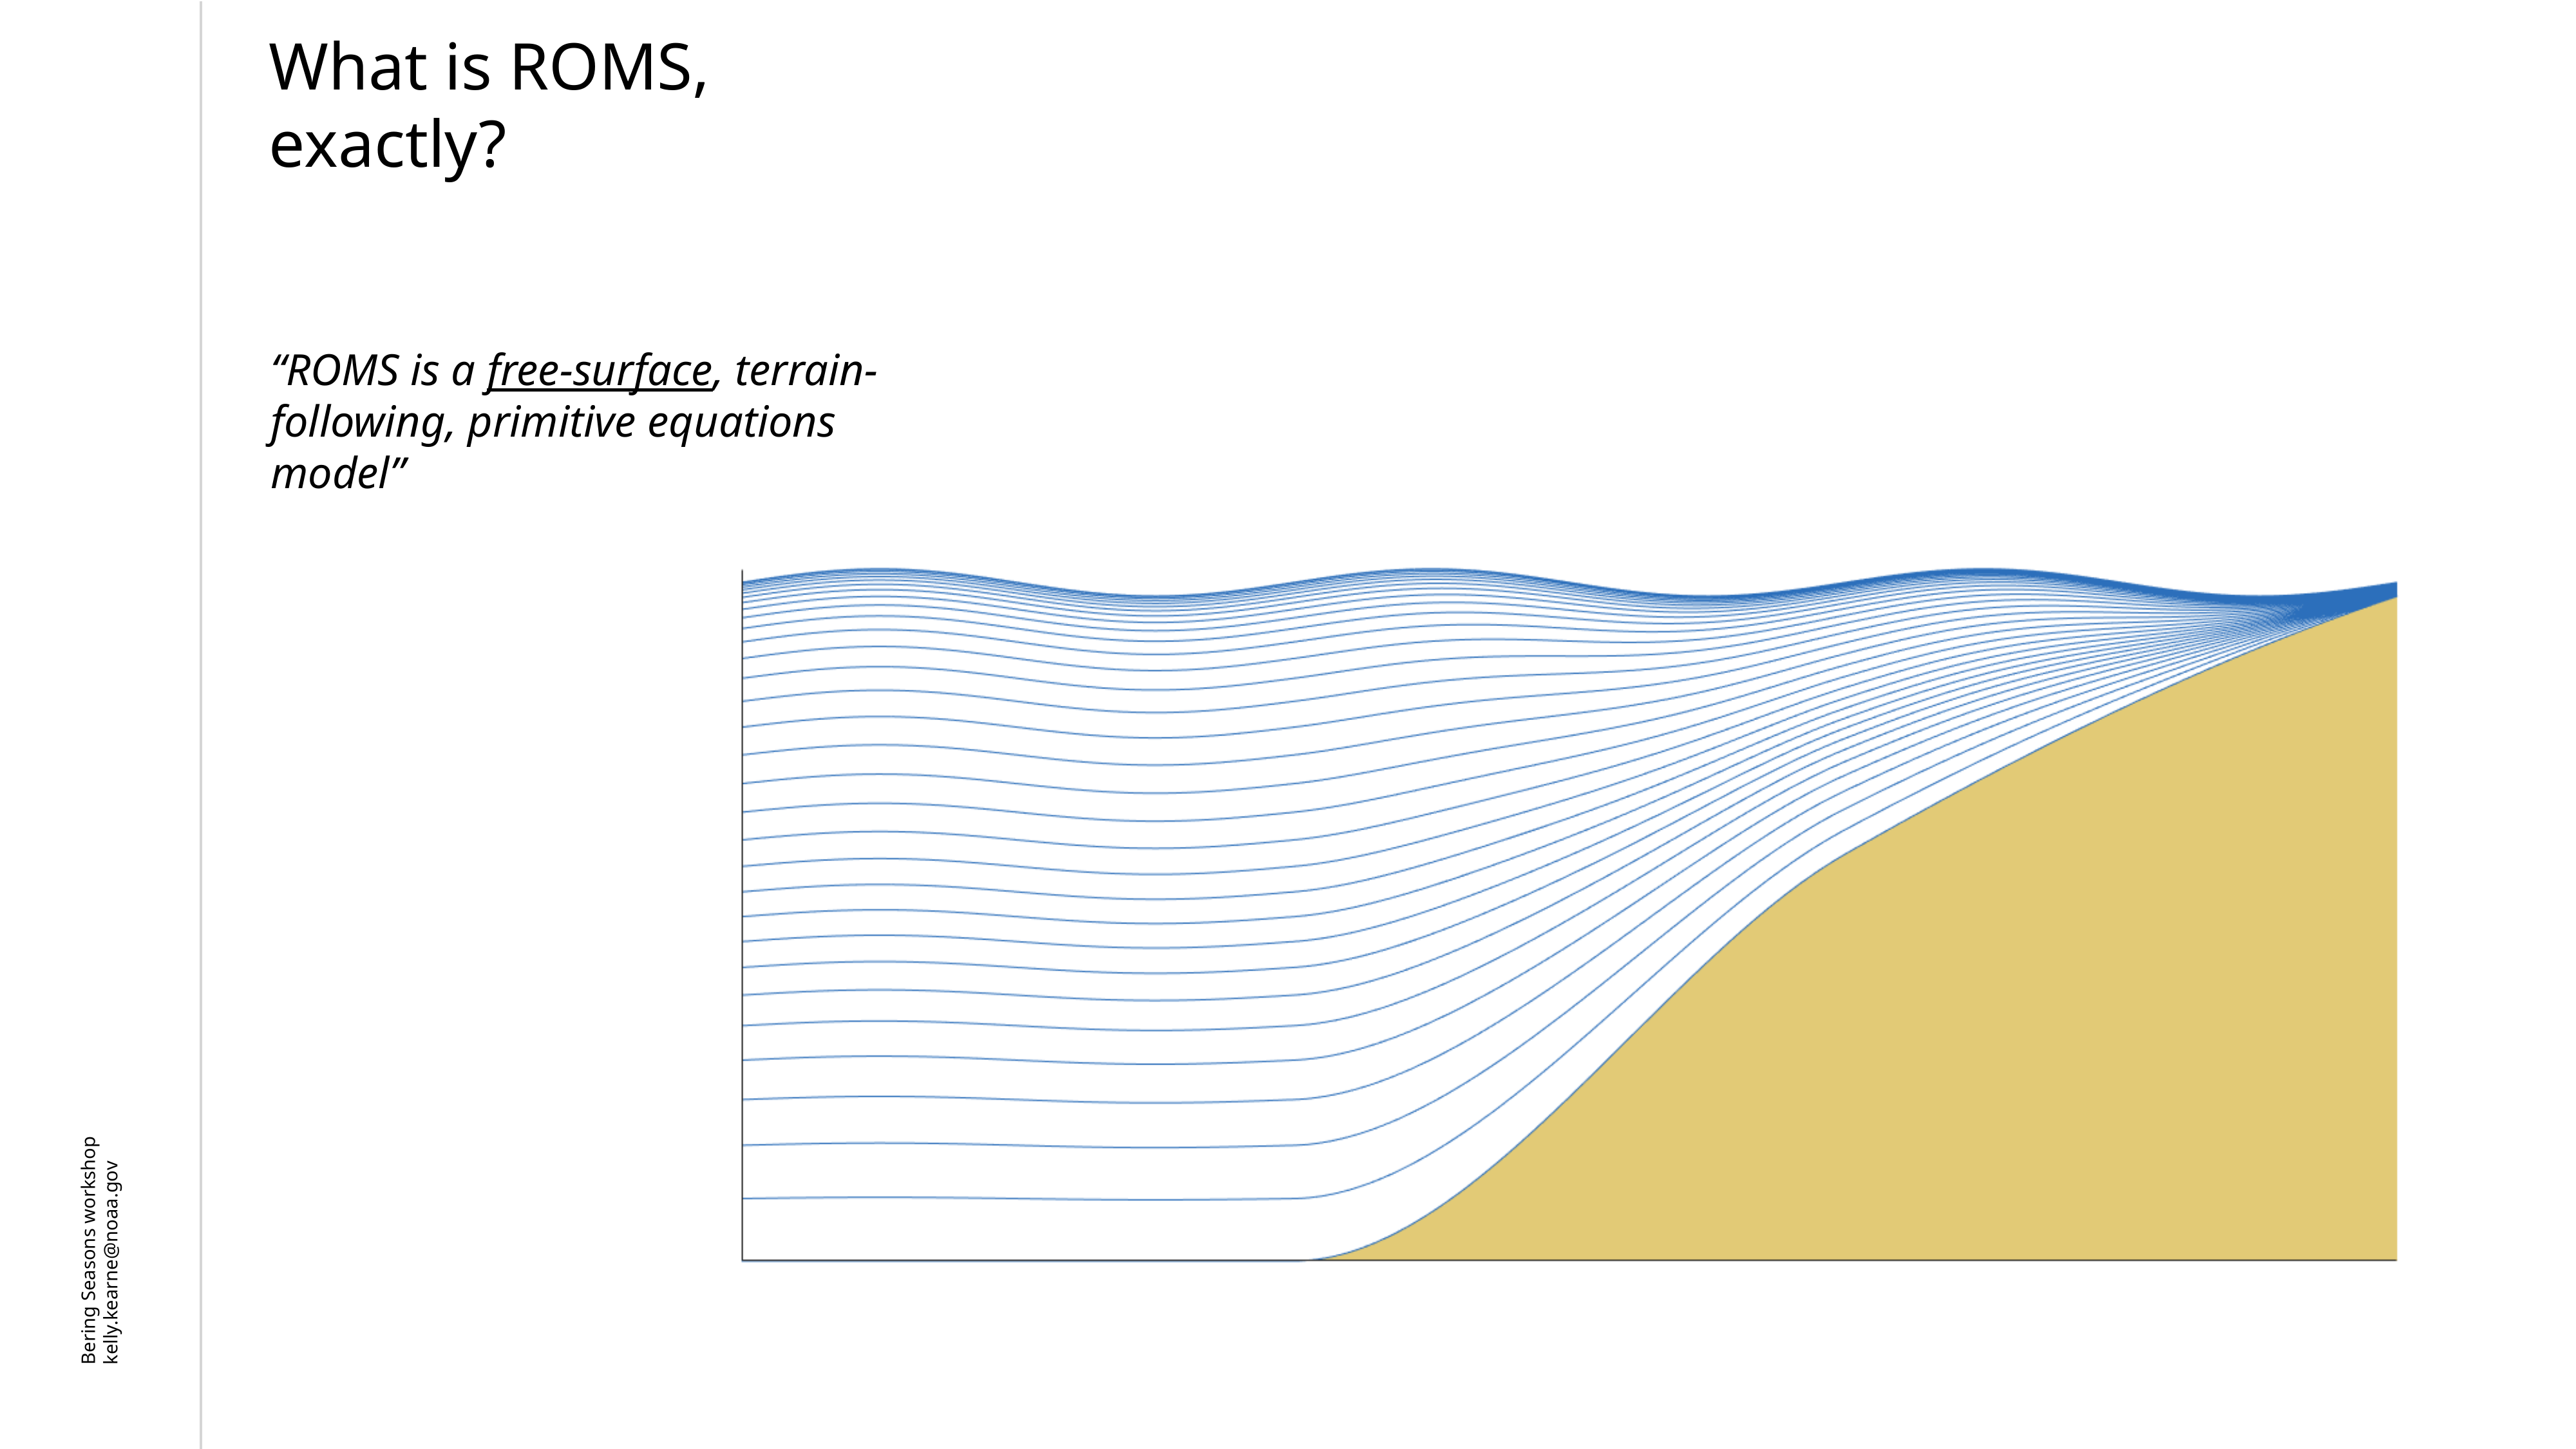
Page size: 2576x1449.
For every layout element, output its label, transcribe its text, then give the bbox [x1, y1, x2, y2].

text_box “ROMS is a free-surface, terrain-following, primitive equations model” [270, 342, 940, 497]
text_box Bering Seasons workshop kelly.kearne@noaa.gov [68, 1128, 129, 1372]
picture [724, 563, 2416, 1268]
text_box What is ROMS, exactly? [269, 25, 942, 459]
